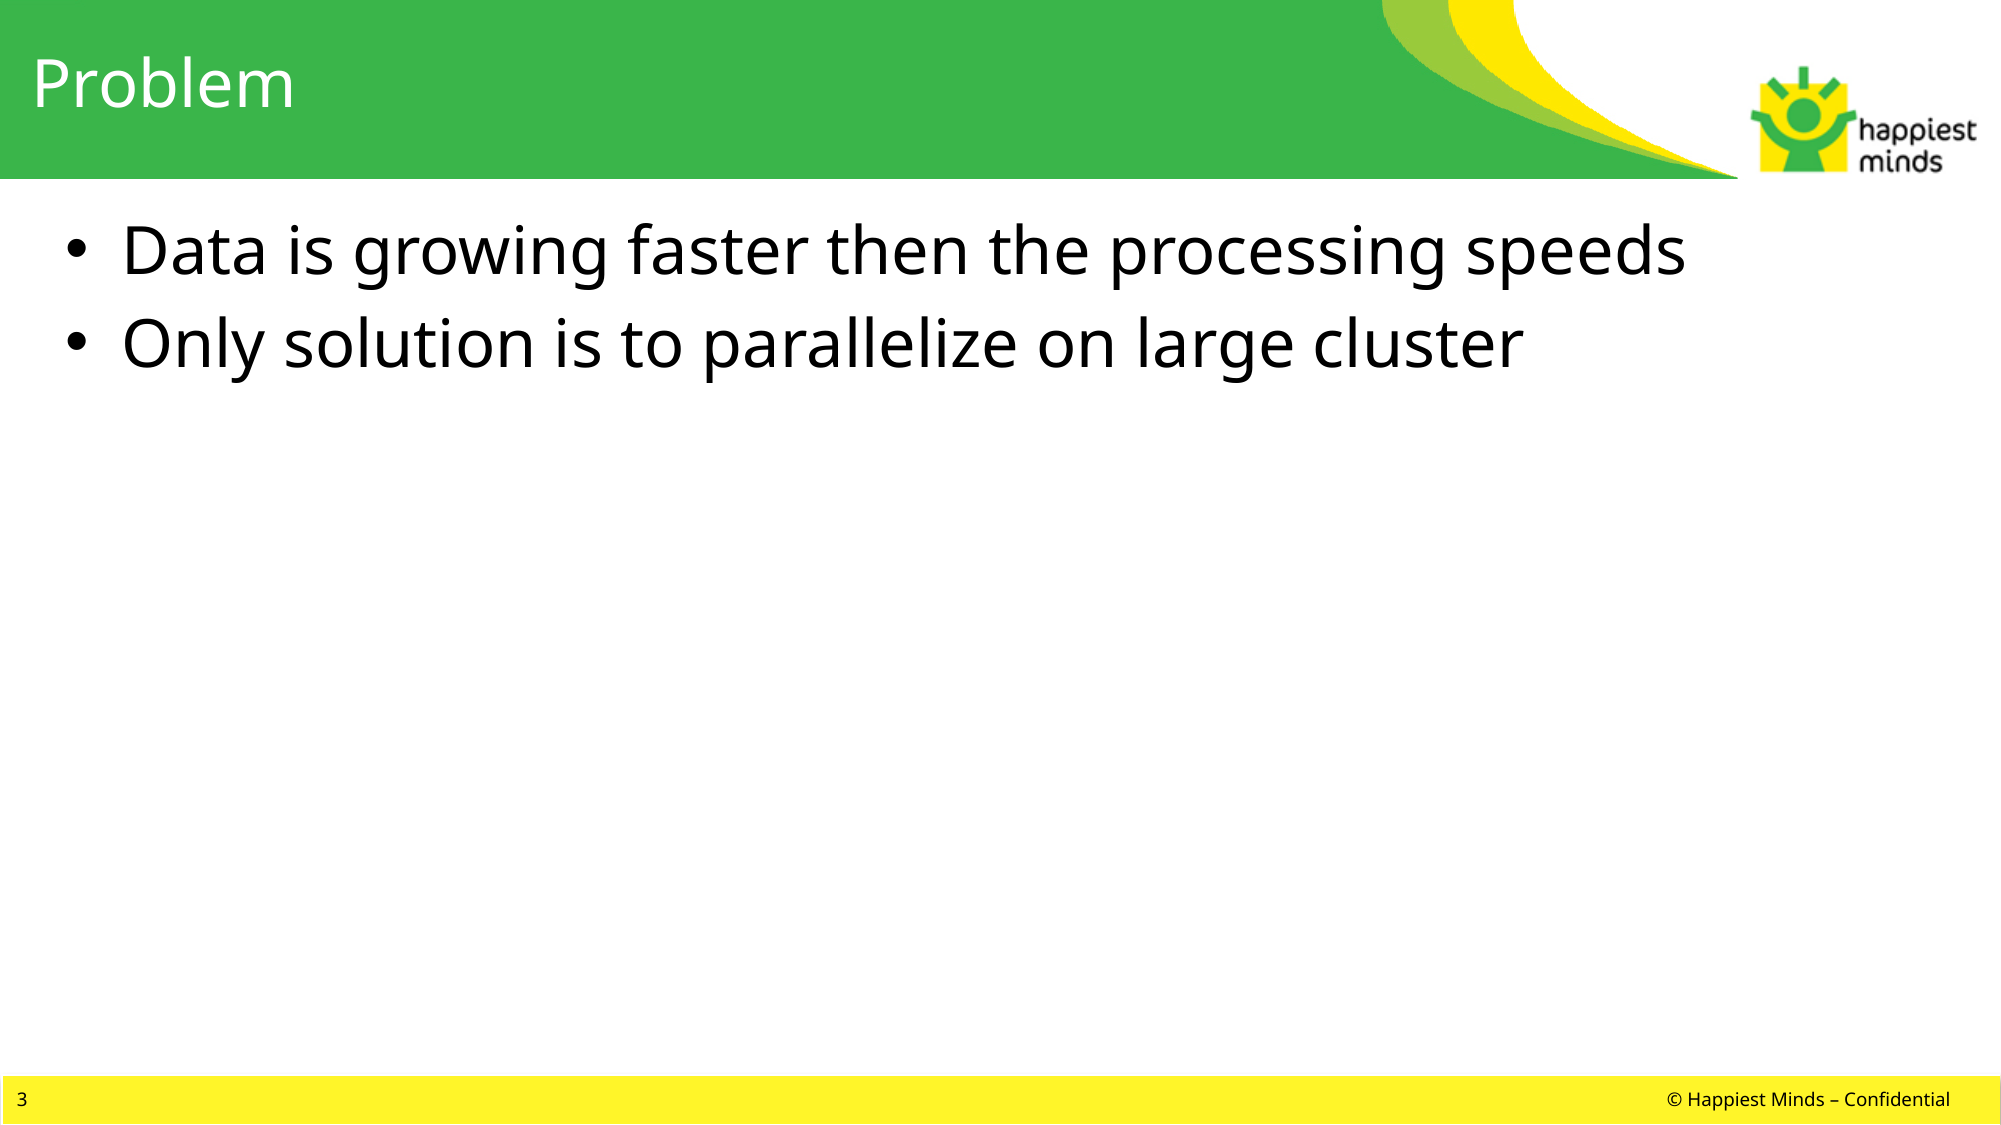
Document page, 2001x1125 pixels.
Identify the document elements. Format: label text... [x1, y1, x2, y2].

picture [0, 0, 1984, 180]
title Problem [16, 18, 1388, 144]
list Data is growing faster then the processing speeds Only solution is to parallelize on large cluster [50, 200, 1951, 1063]
